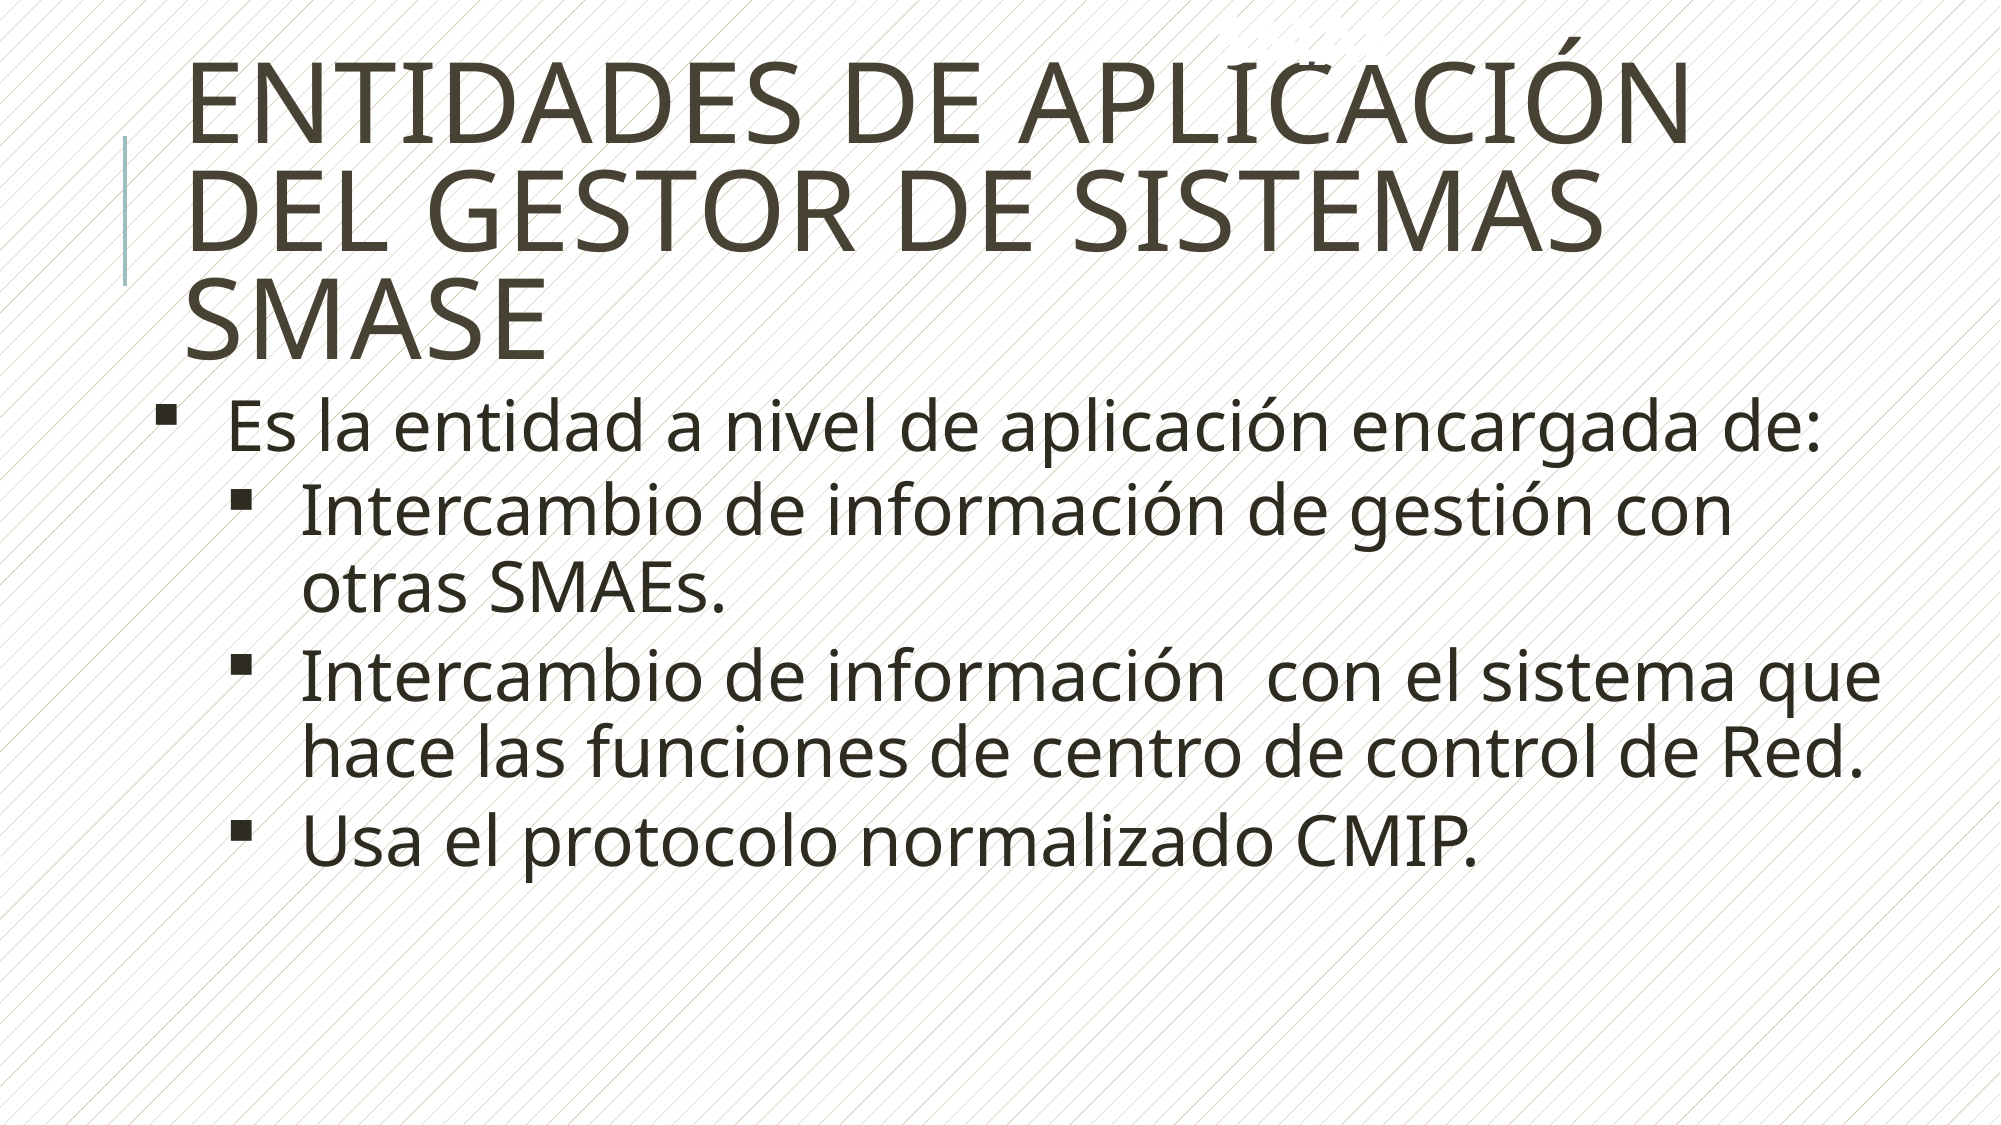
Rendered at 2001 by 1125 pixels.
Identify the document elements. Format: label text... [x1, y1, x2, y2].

list Es la entidad a nivel de aplicación encargada de: Intercambio de información de gestión con otras SMAEs. Intercambio de información con el sistema que hace las funciones de centro de control de Red. Usa el protocolo normalizado CMIP. [124, 375, 1902, 1035]
text_box SMAE [1023, 0, 1591, 94]
title Entidades de aplicación del gestor de sistemas SMASE [168, 96, 1763, 342]
